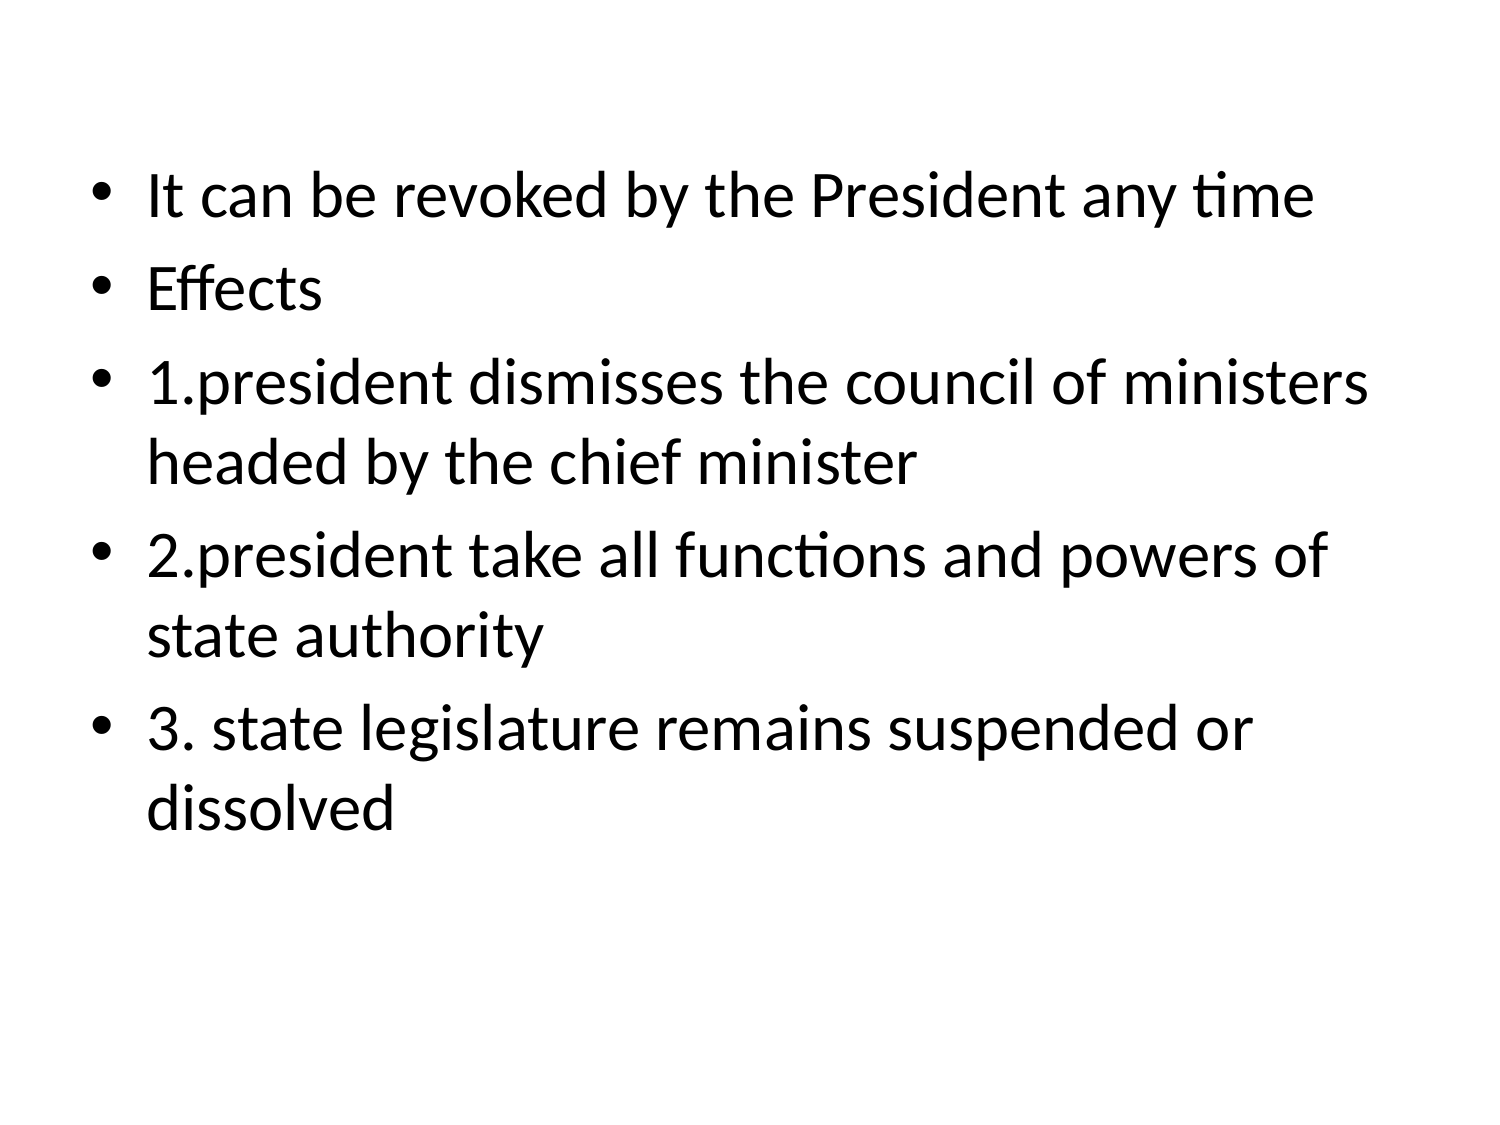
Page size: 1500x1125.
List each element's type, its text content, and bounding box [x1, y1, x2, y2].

list It can be revoked by the President any time Effects 1.president dismisses the council of ministers headed by the chief minister 2.president take all functions and powers of state authority 3. state legislature remains suspended or dissolved [75, 50, 1425, 1005]
